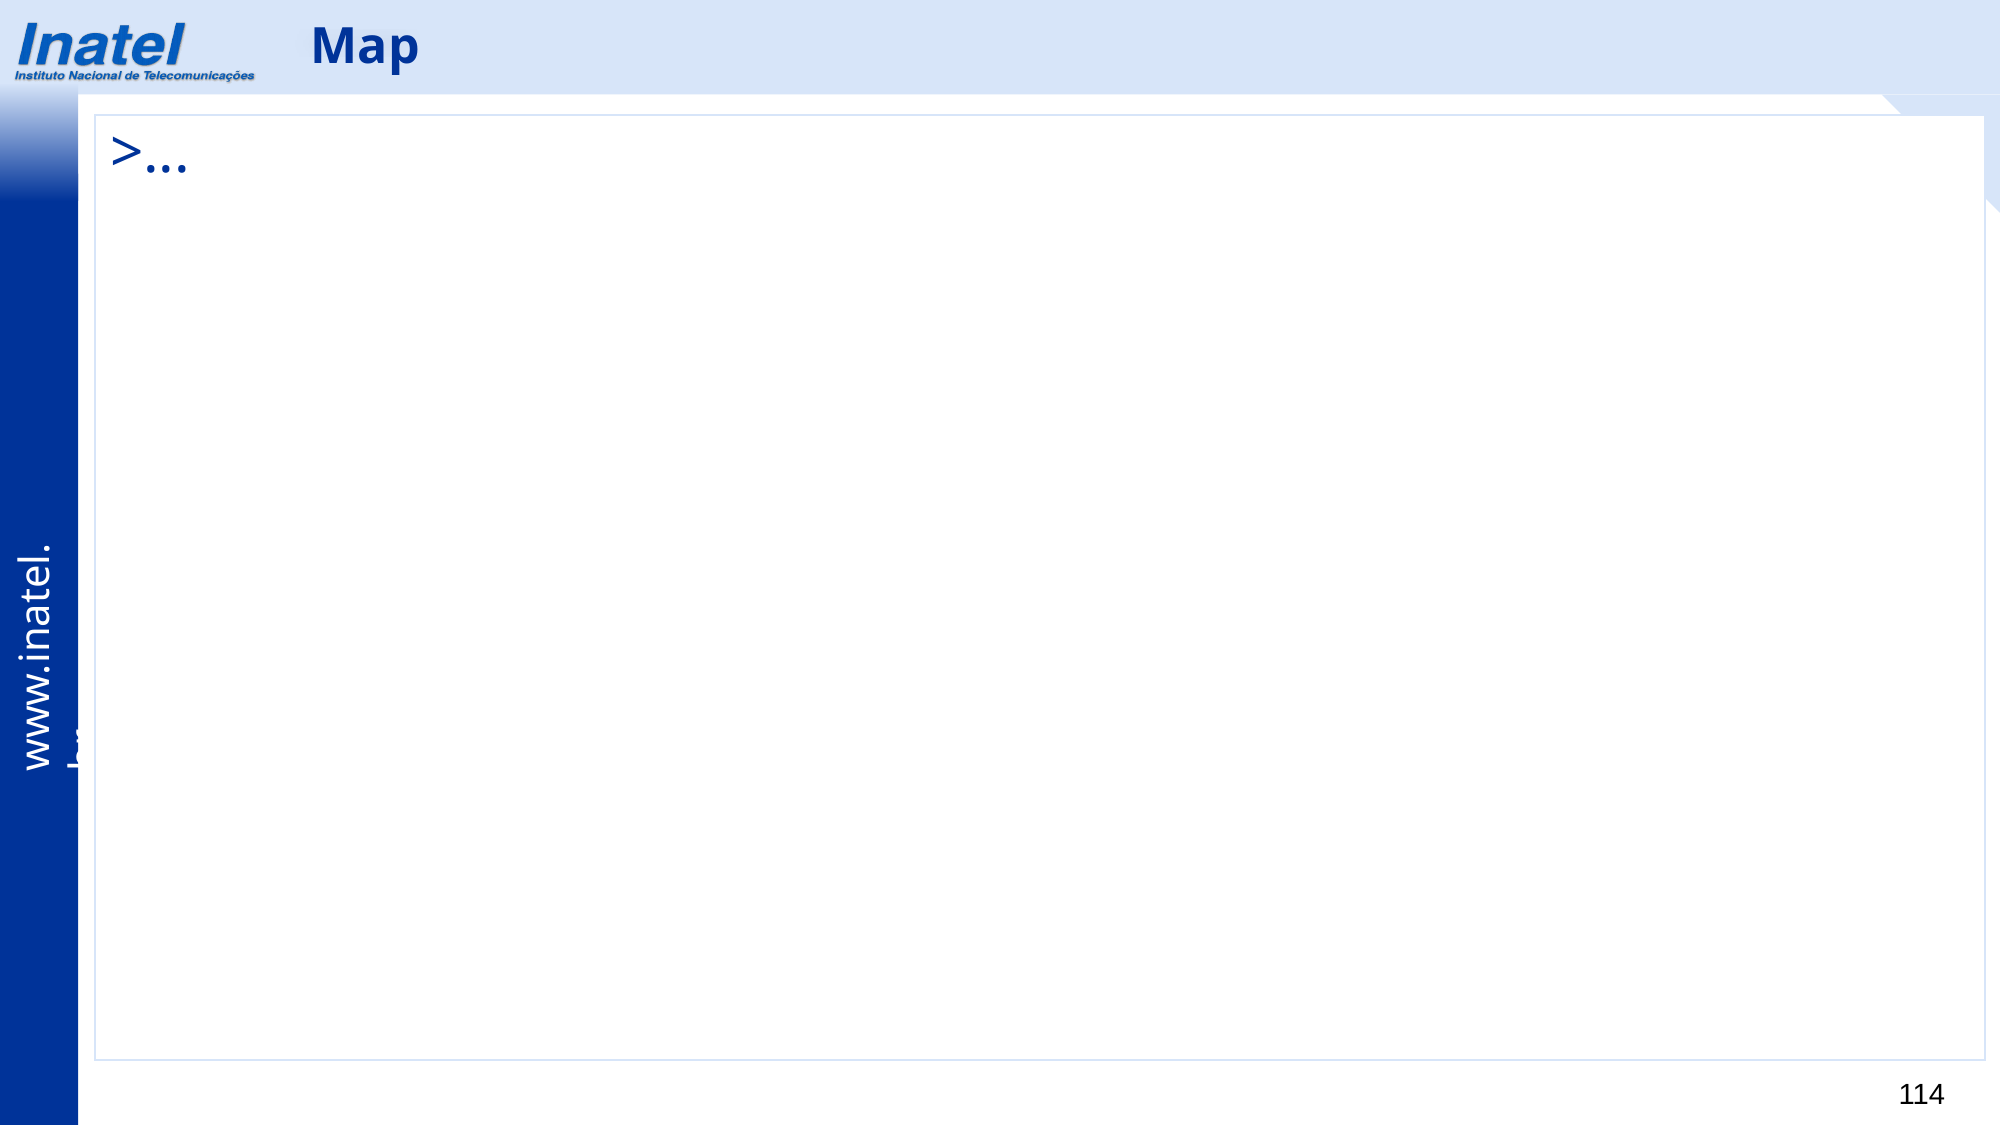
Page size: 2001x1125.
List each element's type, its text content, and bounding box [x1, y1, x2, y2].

text_box Map [295, 0, 2000, 96]
picture [12, 20, 258, 85]
text_box [1879, 93, 2000, 215]
text_box >... [94, 114, 1986, 1061]
